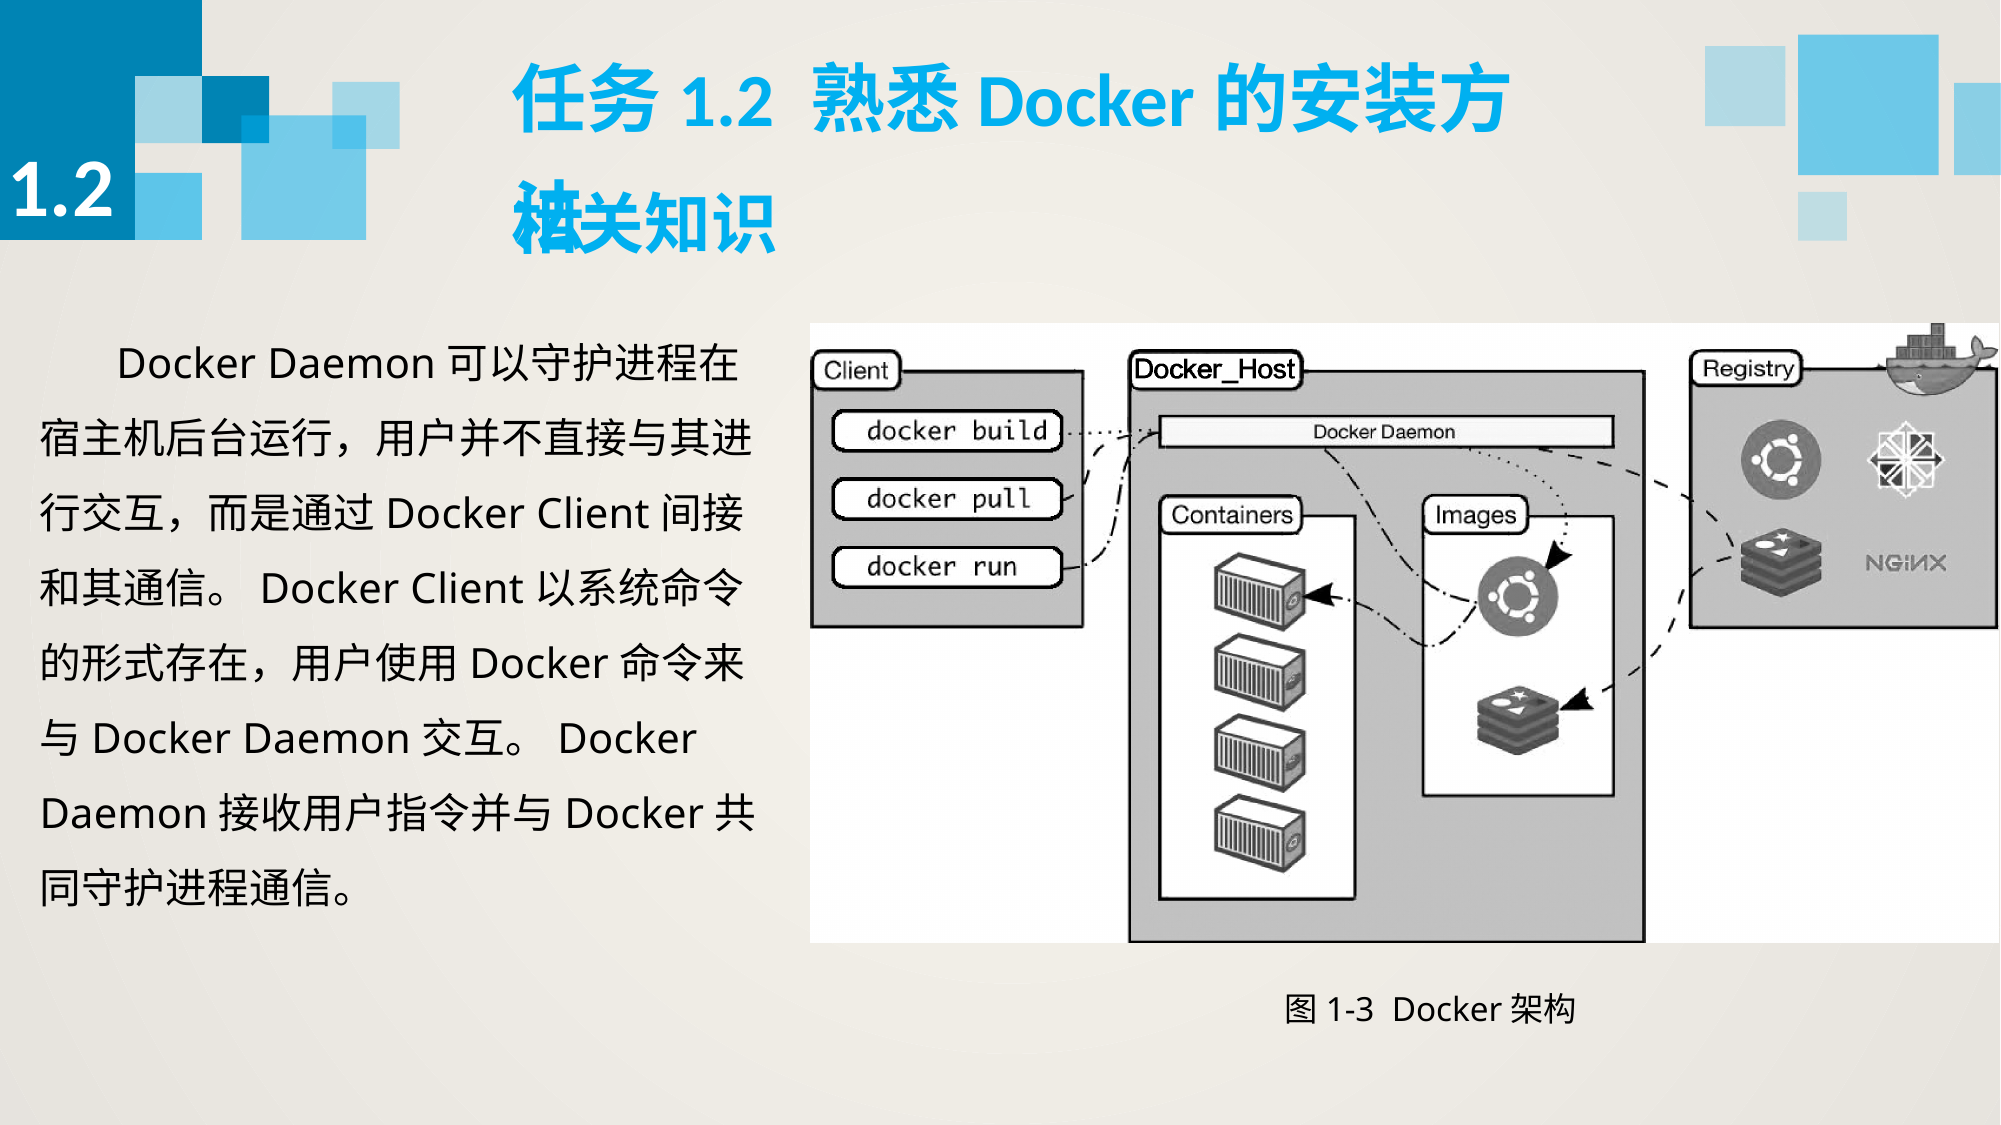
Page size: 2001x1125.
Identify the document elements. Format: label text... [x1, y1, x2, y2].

list 1.2 [0, 95, 150, 232]
list 相关知识 [496, 149, 1243, 250]
list 任务1.2 熟悉Docker的安装方法 [496, 17, 1554, 150]
picture [809, 323, 1999, 943]
text_box 图1-3 Docker架构 [843, 961, 2000, 1036]
text_box Docker Daemon可以守护进程在宿主机后台运行，用户并不直接与其进行交互，而是通过Docker Client间接和其通信。Docker Client以系统命令的形式存在，用户使用Docker命令来与Docker Daemon交互。Docker Daemon接收用户指令并与Docker共同守护进程通信。 [24, 304, 778, 920]
